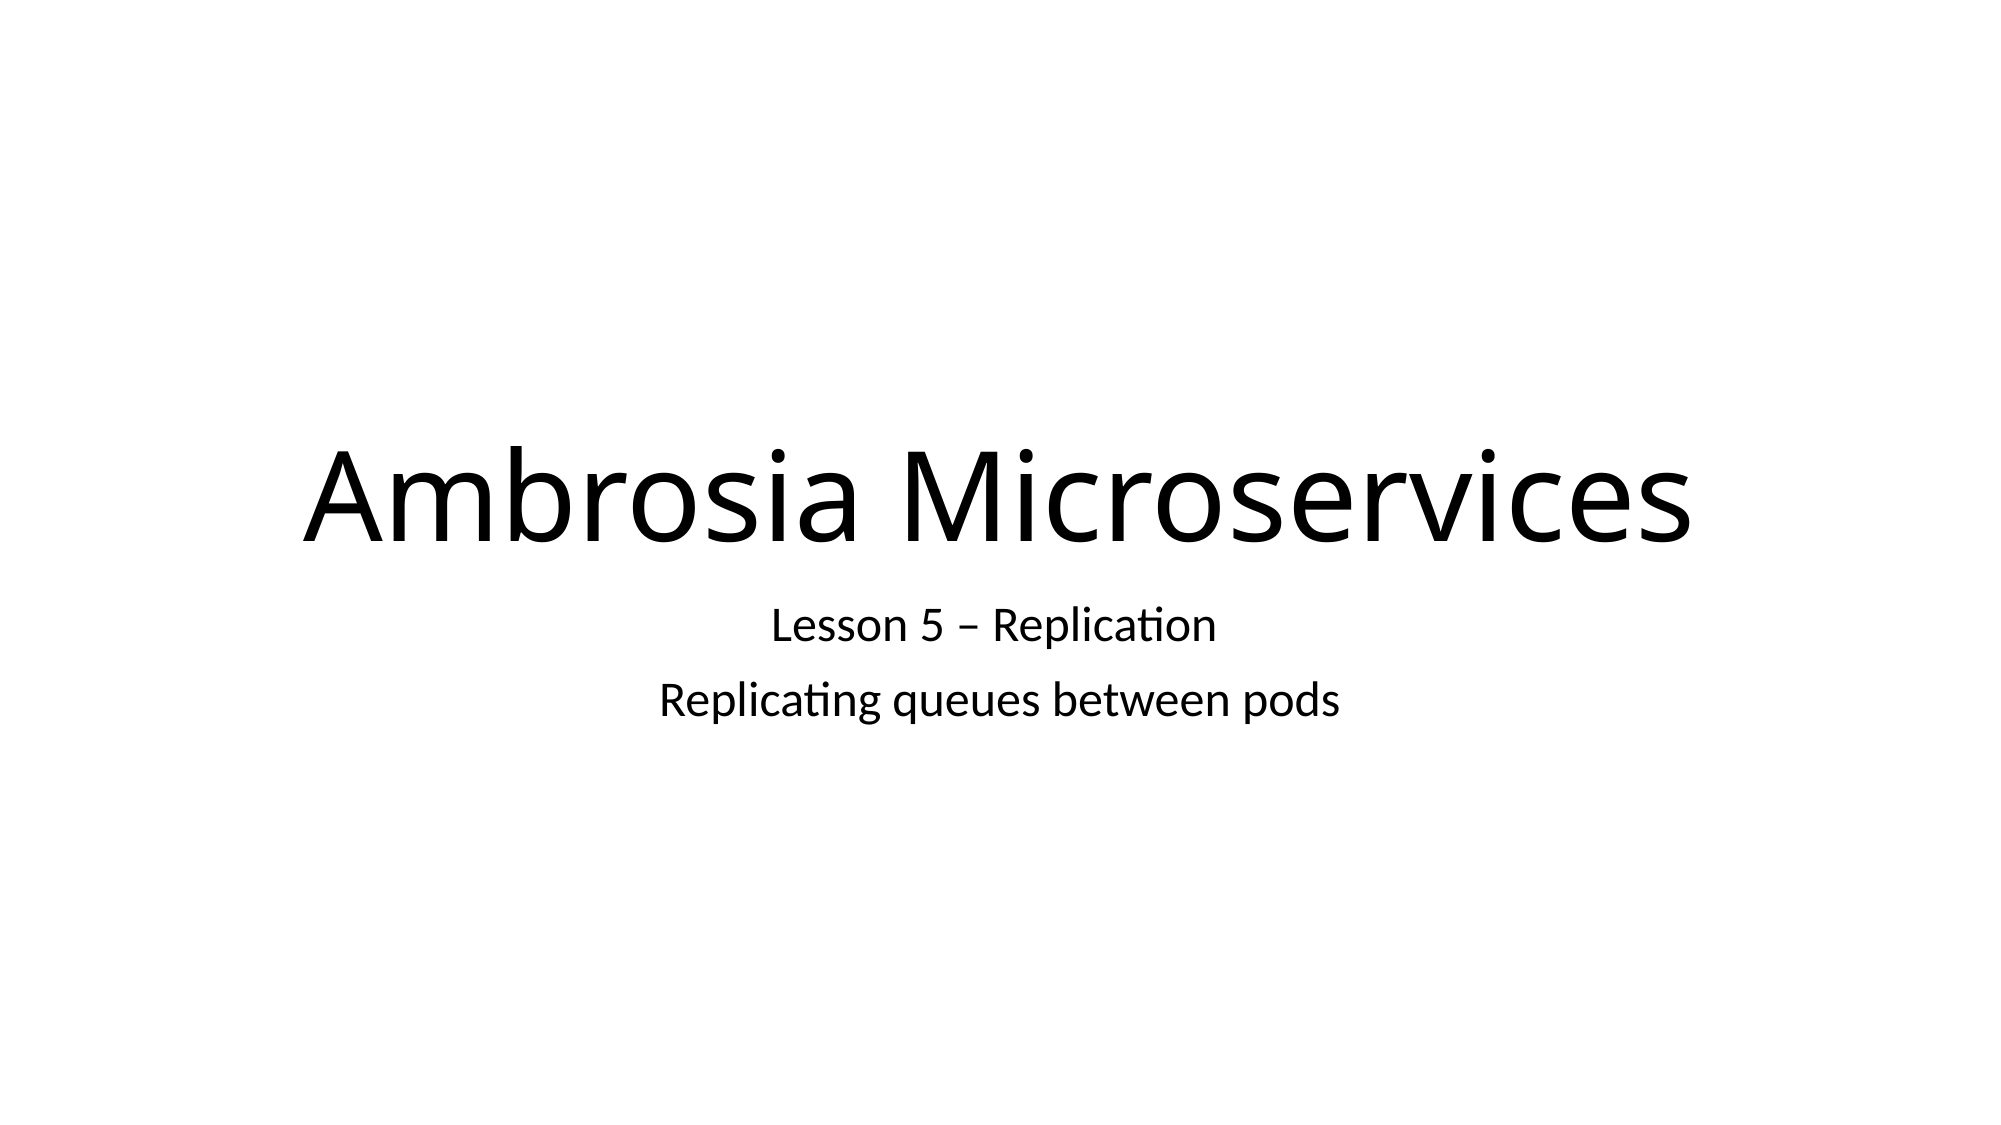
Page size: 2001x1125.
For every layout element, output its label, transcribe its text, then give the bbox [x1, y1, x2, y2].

subtitle Lesson 5 – Replication Replicating queues between pods [249, 590, 1750, 863]
title Ambrosia Microservices [249, 184, 1750, 576]
